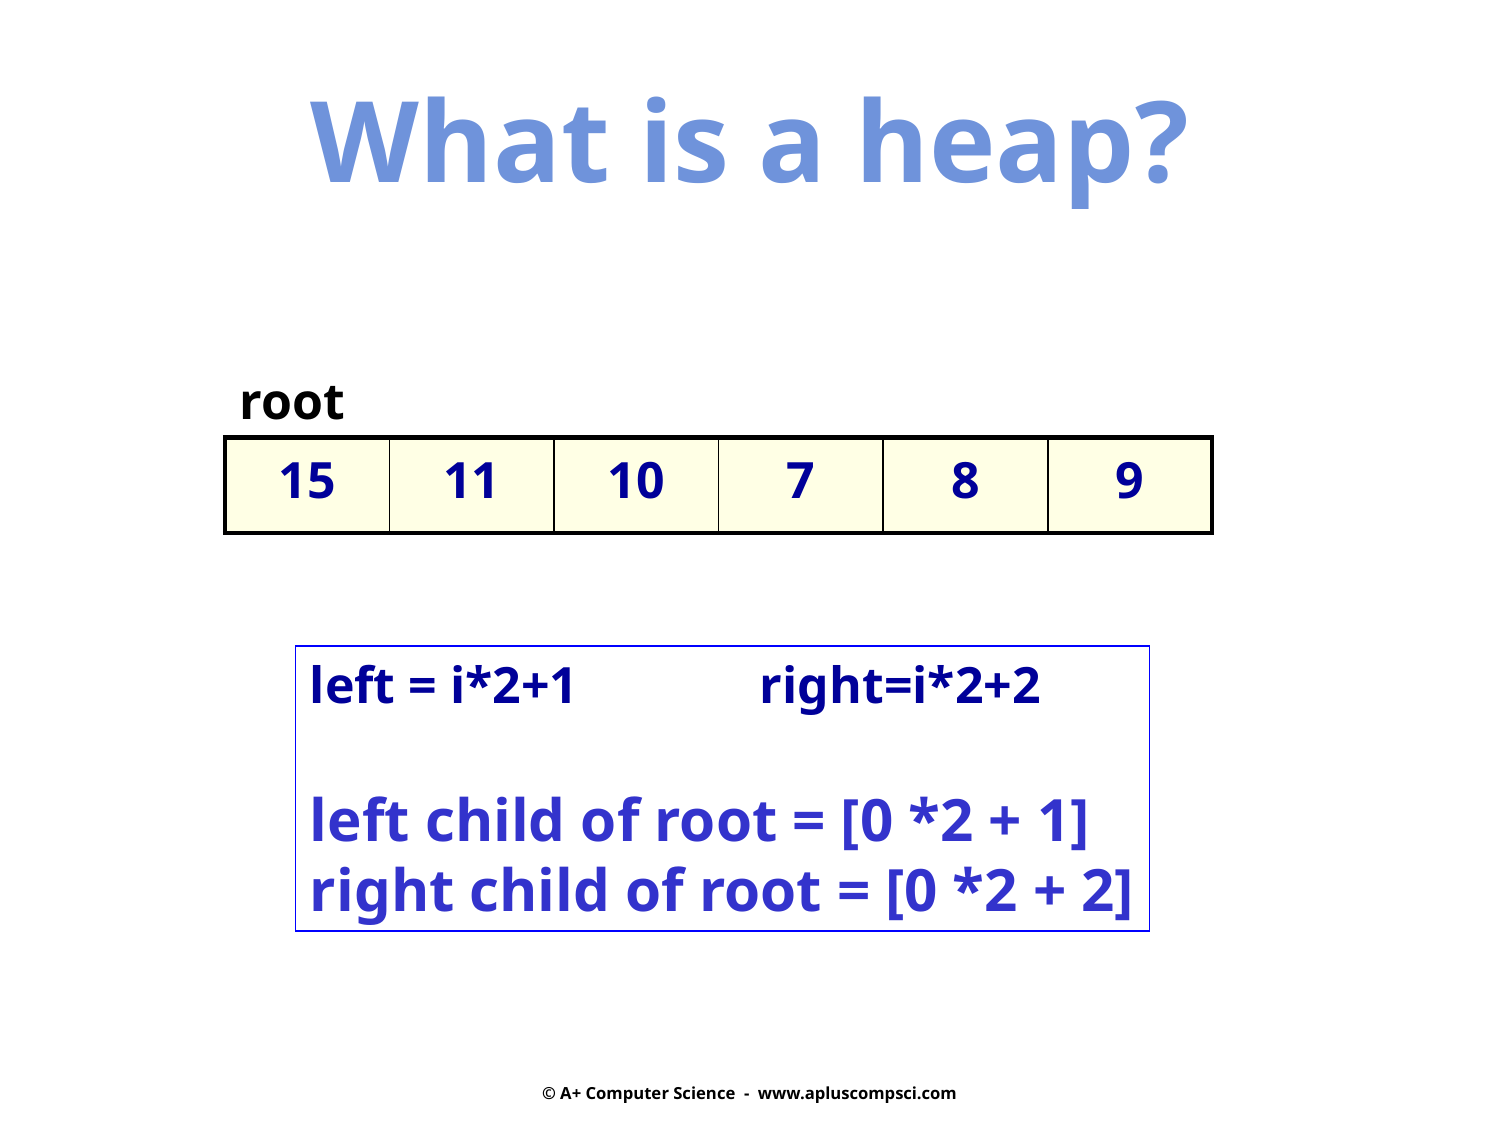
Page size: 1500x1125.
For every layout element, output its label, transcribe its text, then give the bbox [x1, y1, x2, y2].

table_header 15 [227, 440, 389, 531]
table_header 8 [884, 440, 1047, 531]
footer © A+ Computer Science - www.apluscompsci.com [512, 1024, 988, 1101]
text_box What is a heap? [0, 62, 1500, 213]
table_header 9 [1049, 440, 1210, 531]
table_header 11 [390, 440, 553, 531]
table_header 10 [555, 440, 718, 531]
text_box left = i*2+1 right=i*2+2 left child of root = [0 *2 + 1] right child of root = [0 *2 + 2] [295, 646, 1150, 931]
table_header 7 [719, 440, 882, 531]
text_box root [224, 362, 1275, 438]
